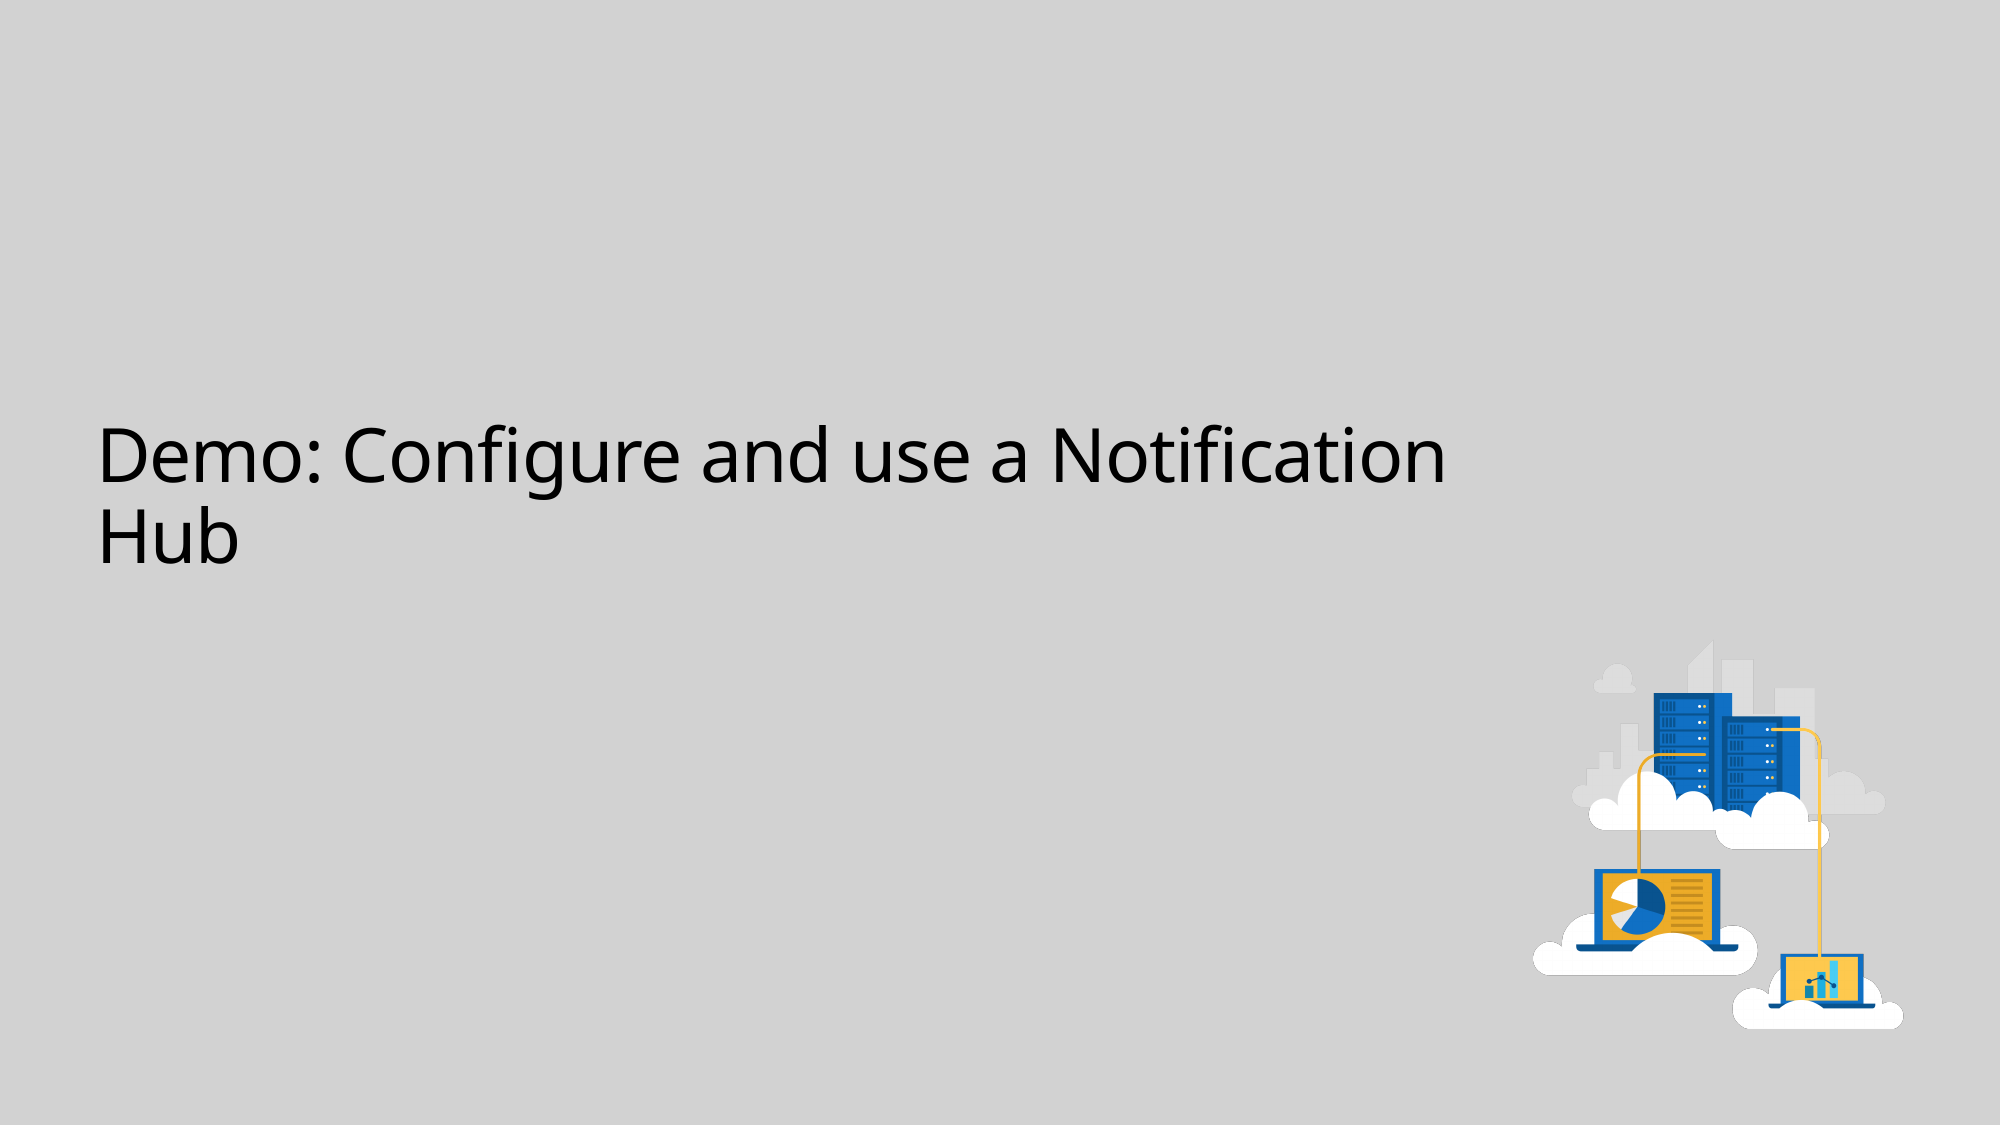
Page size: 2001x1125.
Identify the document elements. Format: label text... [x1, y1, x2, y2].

title Demo: Configure and use a Notification Hub [96, 497, 1596, 580]
picture [1532, 639, 1905, 1029]
